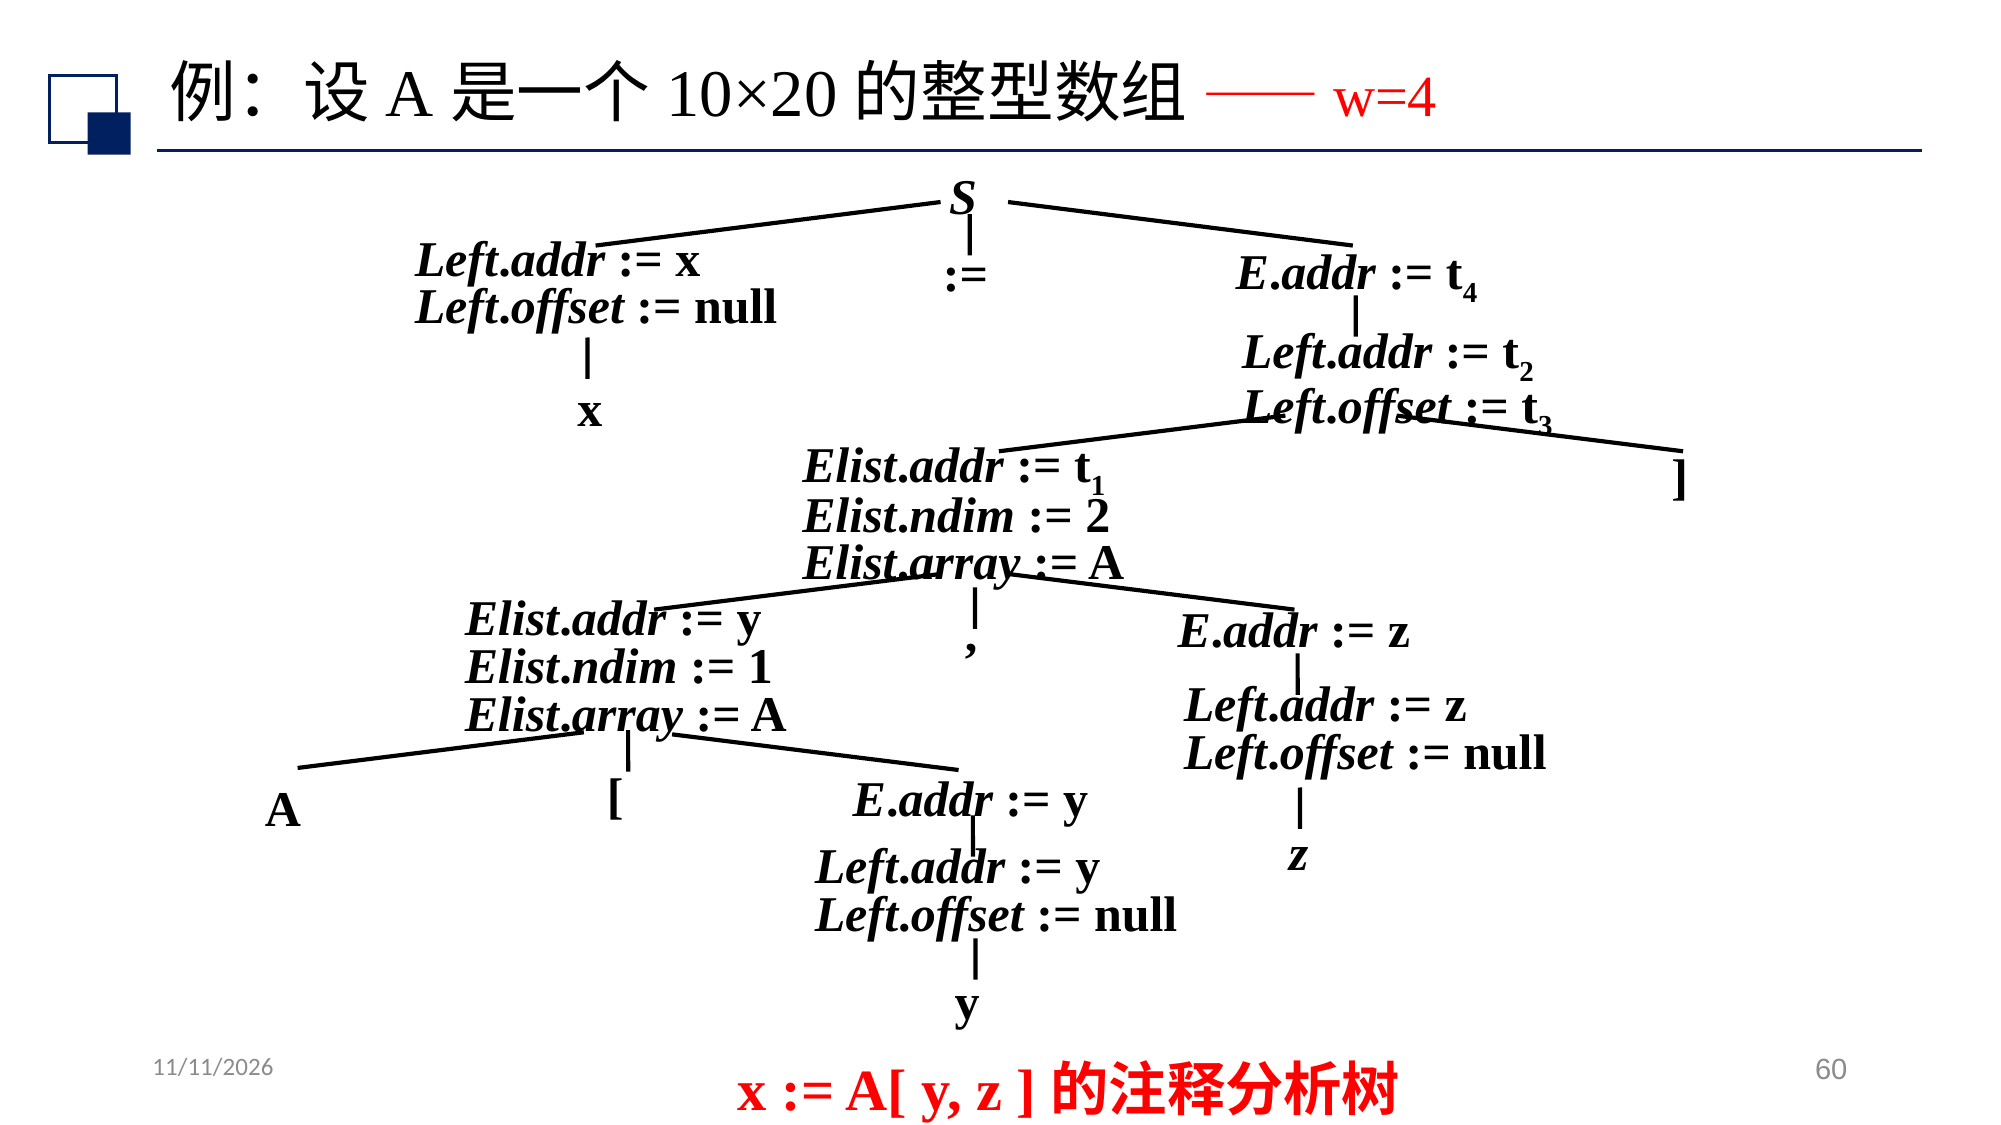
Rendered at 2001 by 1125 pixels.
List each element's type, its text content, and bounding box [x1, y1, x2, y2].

text_box E.addr := t4 [1220, 237, 1688, 298]
text_box Left.addr := z Left.offset := null [1168, 681, 1720, 783]
text_box , [950, 599, 1032, 654]
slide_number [137, 1042, 588, 1103]
text_box S [934, 162, 1017, 211]
text_box E.addr := y [837, 764, 1258, 824]
text_box x := A[ y, z ]的注释分析树 [624, 1050, 1501, 1110]
slide_number 60 [1412, 1042, 1863, 1103]
text_box z [1262, 812, 1382, 871]
text_box [ [592, 761, 686, 810]
text_box Left.addr := y Left.offset := null [799, 843, 1410, 945]
text_box x [562, 375, 656, 423]
title 例：设A是一个10×20的整型数组 ——w=4 [154, 50, 1880, 143]
text_box Left.addr := t2 Left.offset := t3 [1227, 323, 1664, 425]
text_box ] [1656, 442, 1713, 513]
text_box E.addr := z [1162, 596, 1605, 656]
text_box Elist.addr := t1 Elist.ndim := 2 Elist.array := A [787, 437, 1309, 582]
text_box y [939, 967, 1034, 1023]
text_box A [249, 774, 344, 825]
text_box Left.addr := x Left.offset := null [399, 235, 823, 337]
text_box Elist.addr := y Elist.ndim := 1 Elist.array := A [449, 595, 923, 741]
text_box := [928, 239, 1022, 287]
